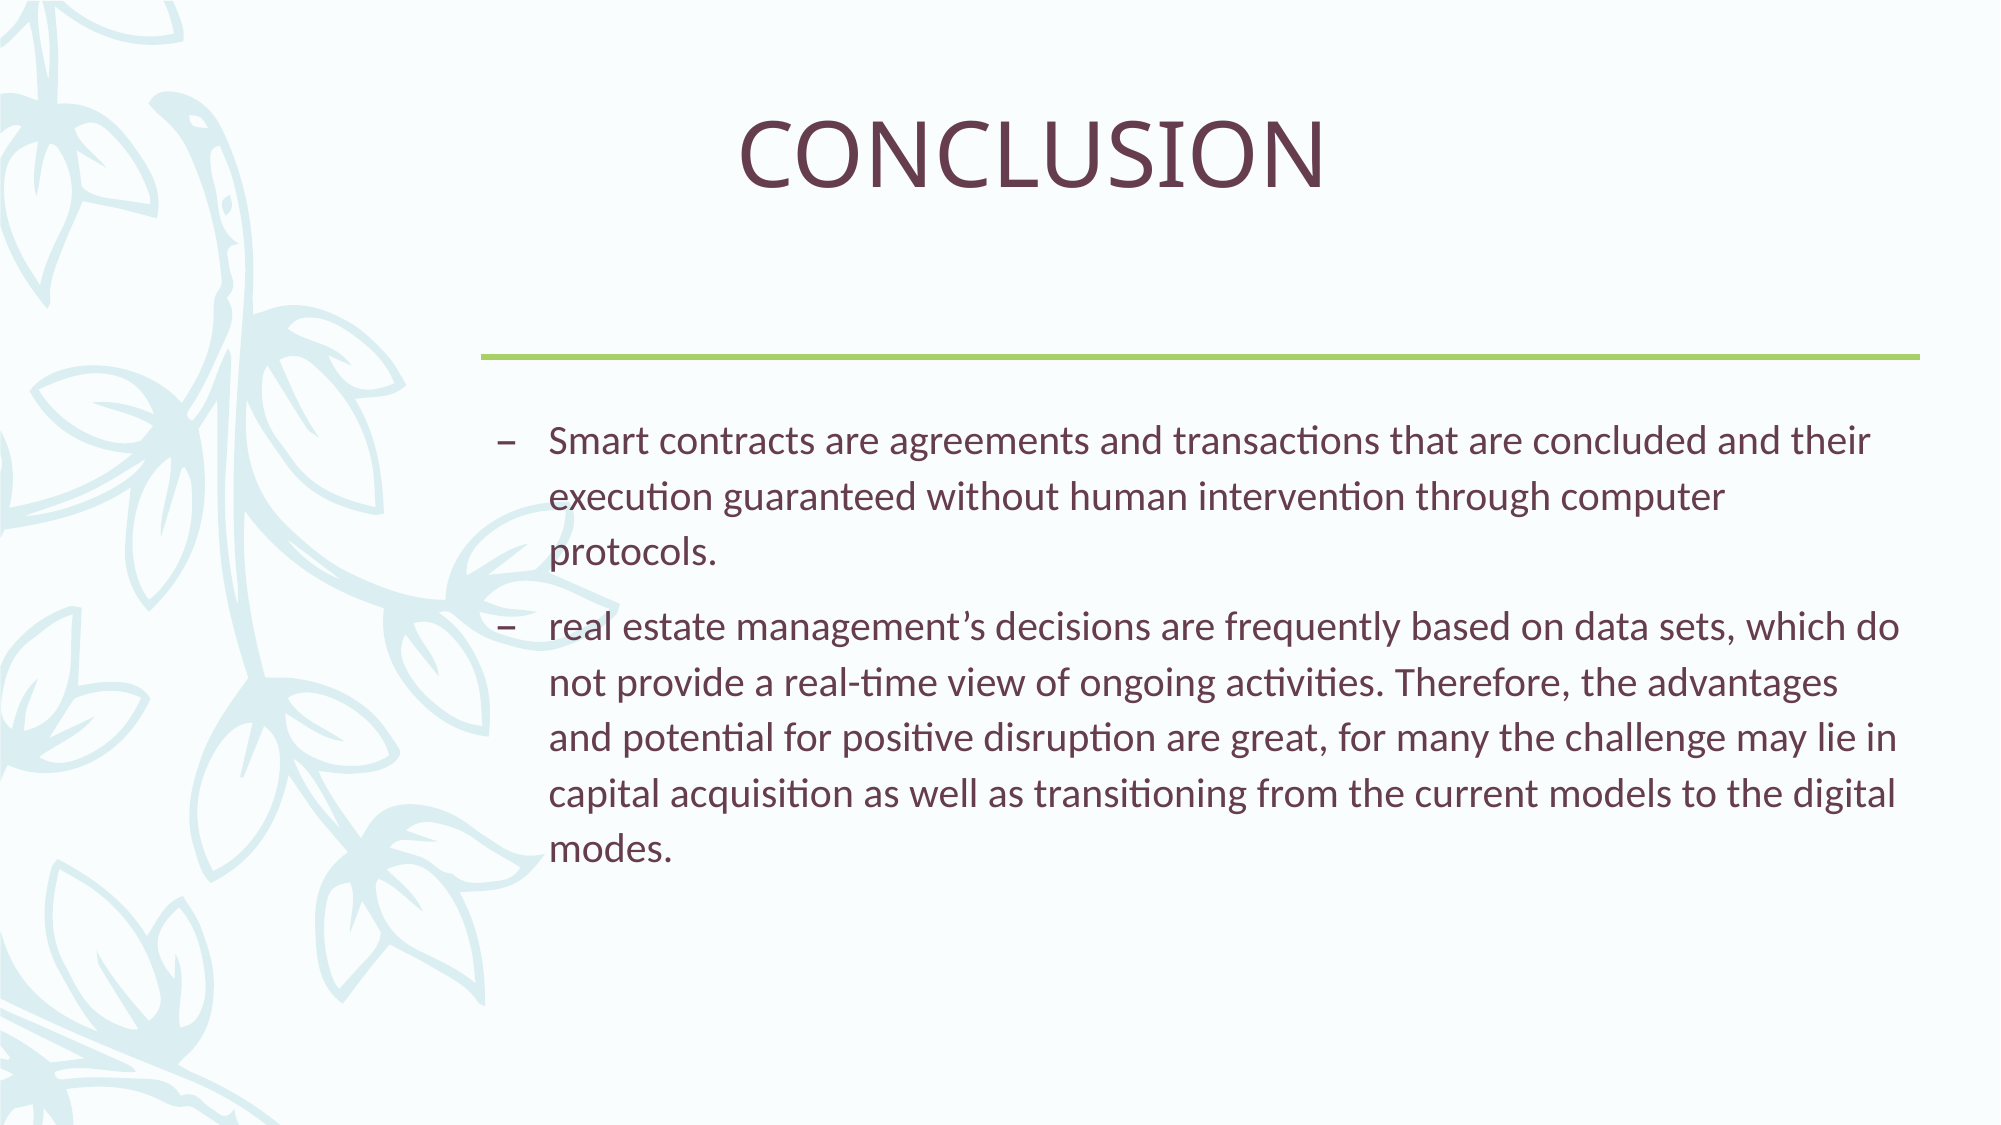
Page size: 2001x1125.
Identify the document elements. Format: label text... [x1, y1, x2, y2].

list Smart contracts are agreements and transactions that are concluded and their execution guaranteed without human intervention through computer protocols. real estate management’s decisions are frequently based on data sets, which do not provide a real-time view of ongoing activities. Therefore, the advantages and potential for positive disruption are great, for many the challenge may lie in capital acquisition as well as transitioning from the current models to the digital modes. [481, 399, 1920, 999]
title CONCLUSION [460, 93, 1920, 350]
